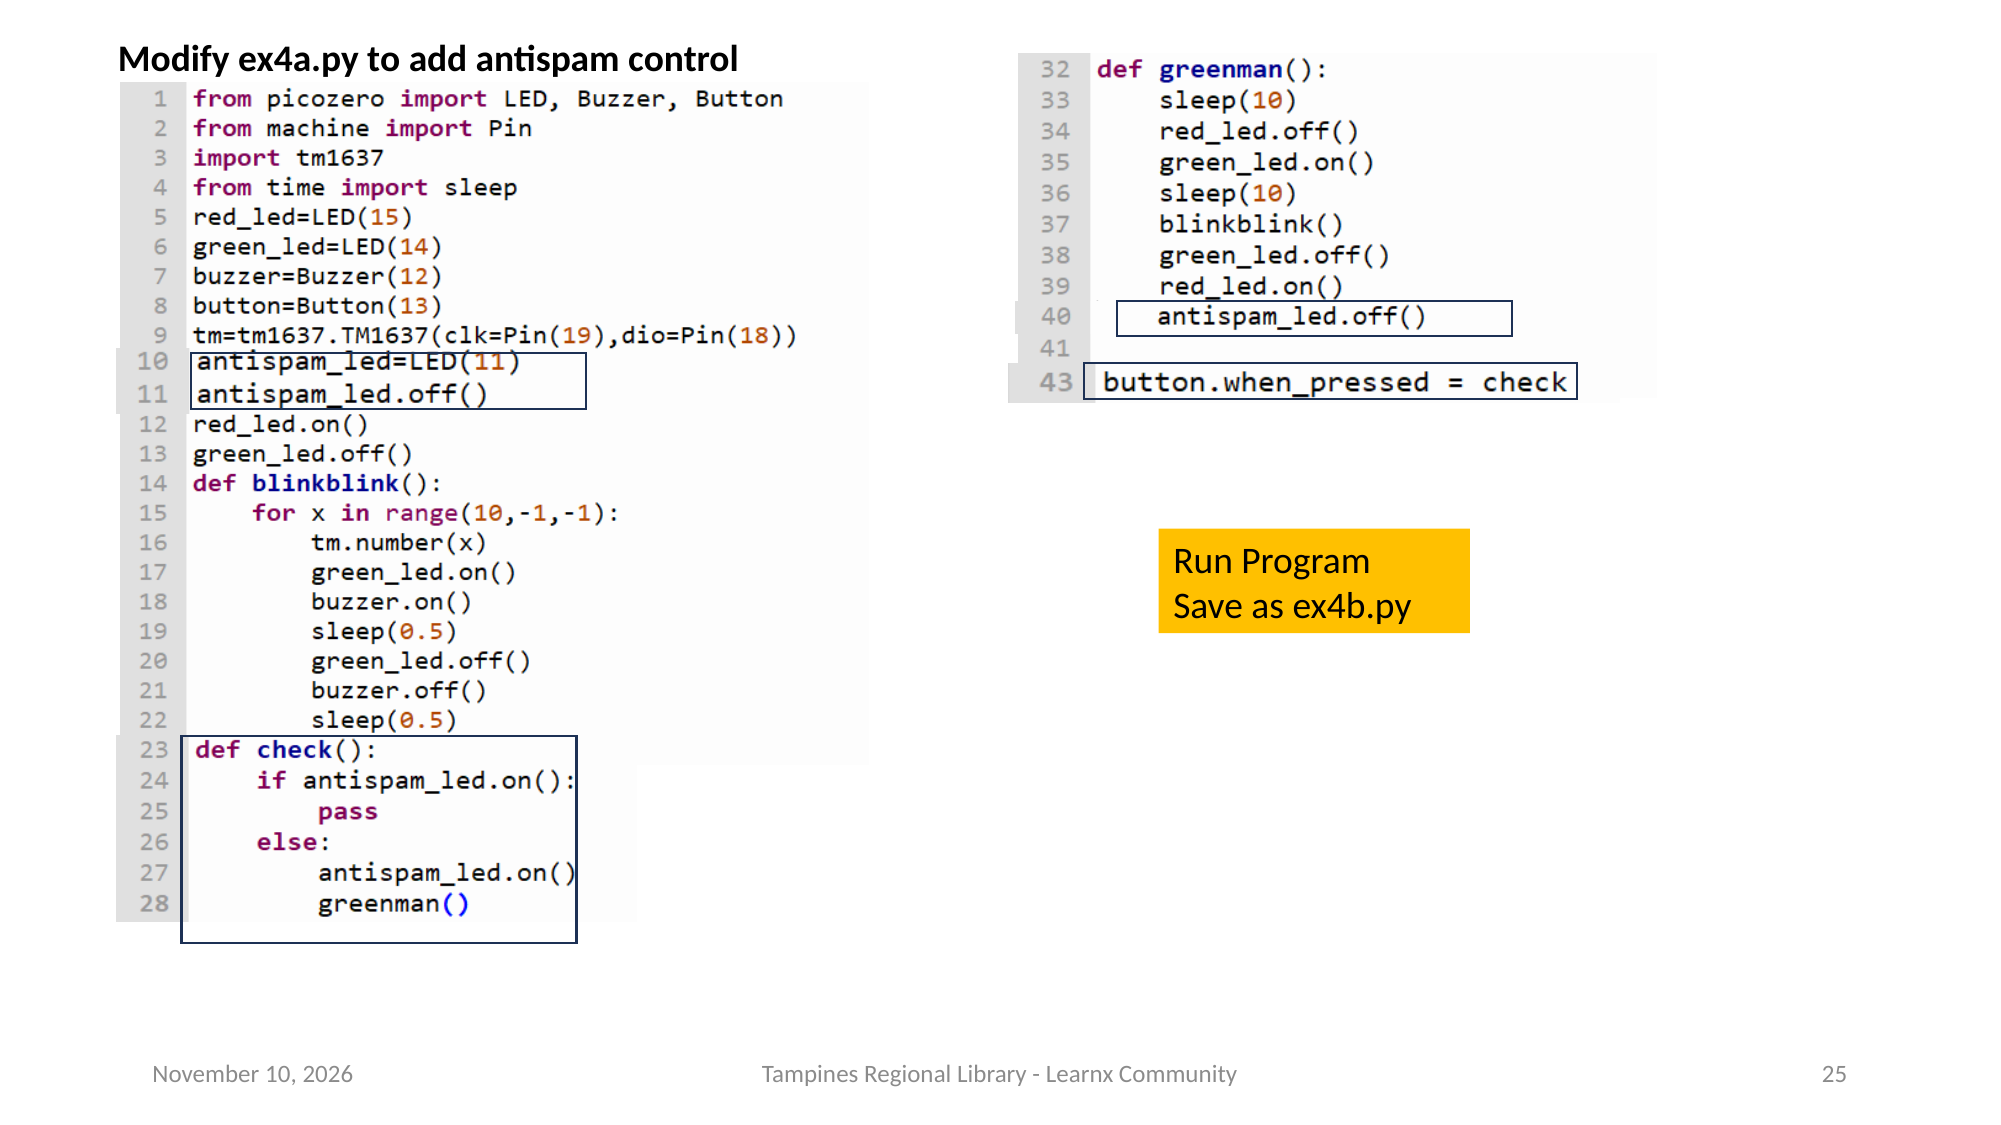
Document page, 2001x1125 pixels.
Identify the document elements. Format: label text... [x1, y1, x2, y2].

picture [115, 82, 869, 922]
text_box [180, 922, 578, 944]
text_box Modify ex4a.py to add antispam control [103, 26, 755, 87]
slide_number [137, 1042, 588, 1103]
text_box Run Program Save as ex4b.py [1158, 528, 1470, 634]
footer Tampines Regional Library - Learnx Community [662, 1042, 1338, 1103]
slide_number 25 [1412, 1042, 1863, 1103]
picture [1008, 53, 1657, 403]
